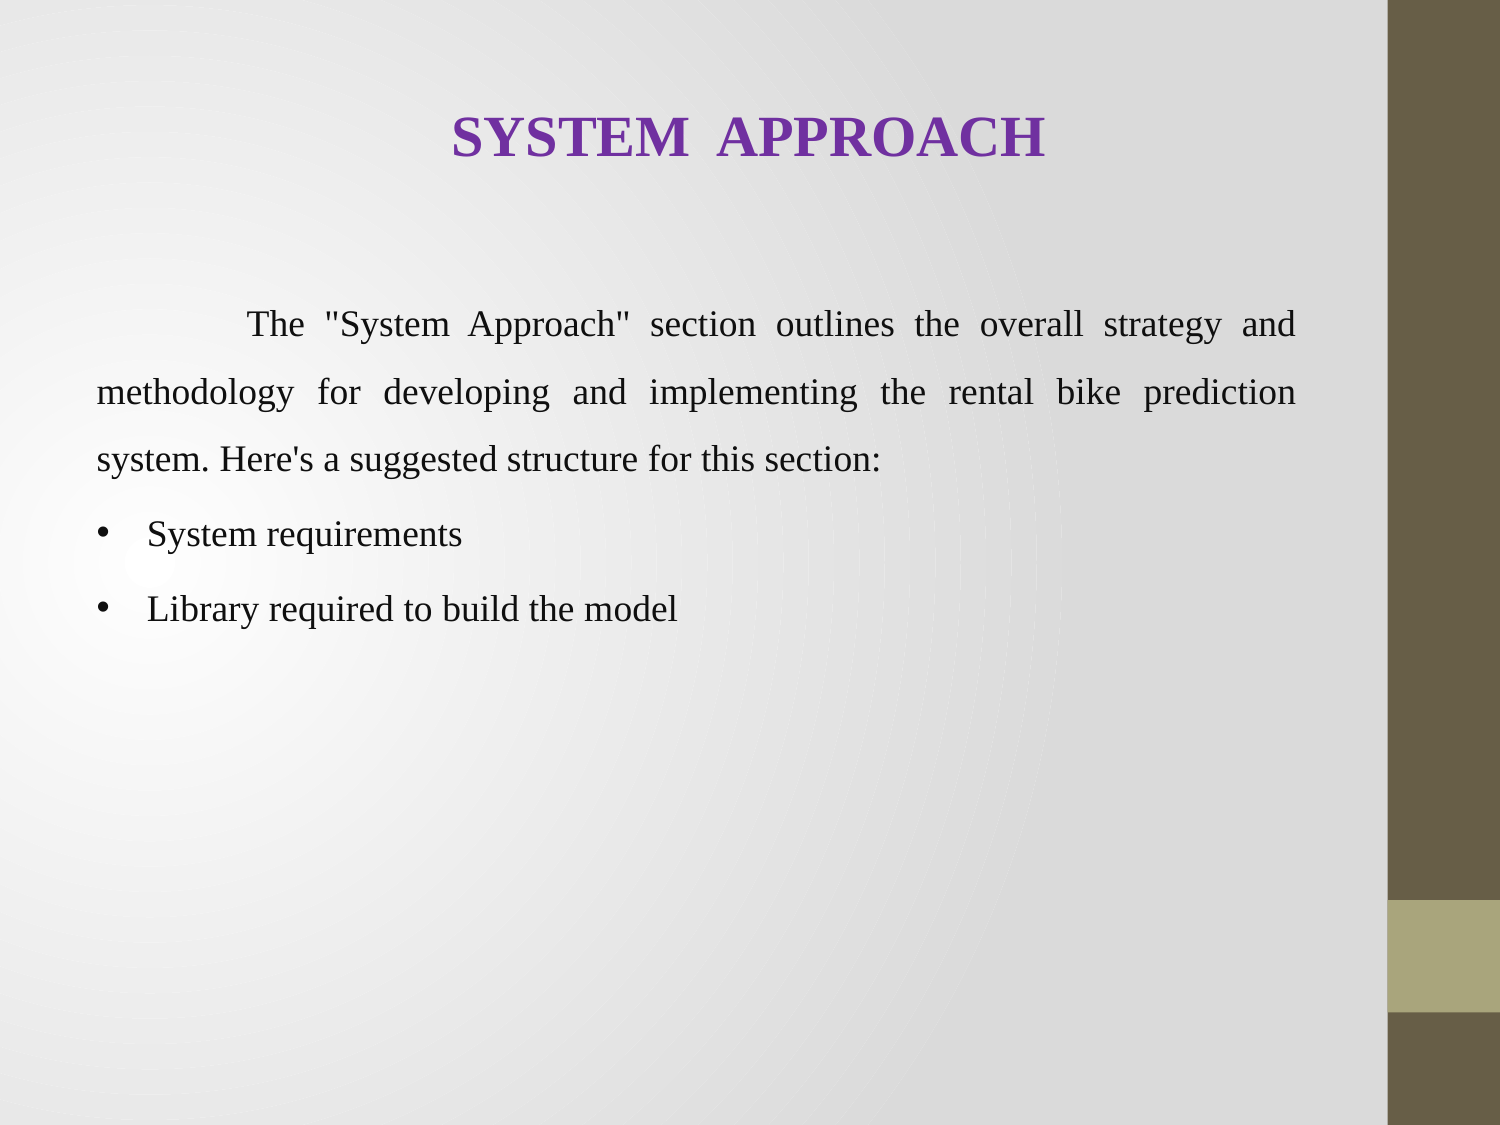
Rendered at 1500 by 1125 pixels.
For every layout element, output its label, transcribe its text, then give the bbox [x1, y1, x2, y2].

text_box SYSTEM APPROACH [0, 90, 1500, 169]
text_box The "System Approach" section outlines the overall strategy and methodology for developing and implementing the rental bike prediction system. Here's a suggested structure for this section: System requirements Library required to build the model [81, 269, 1313, 882]
